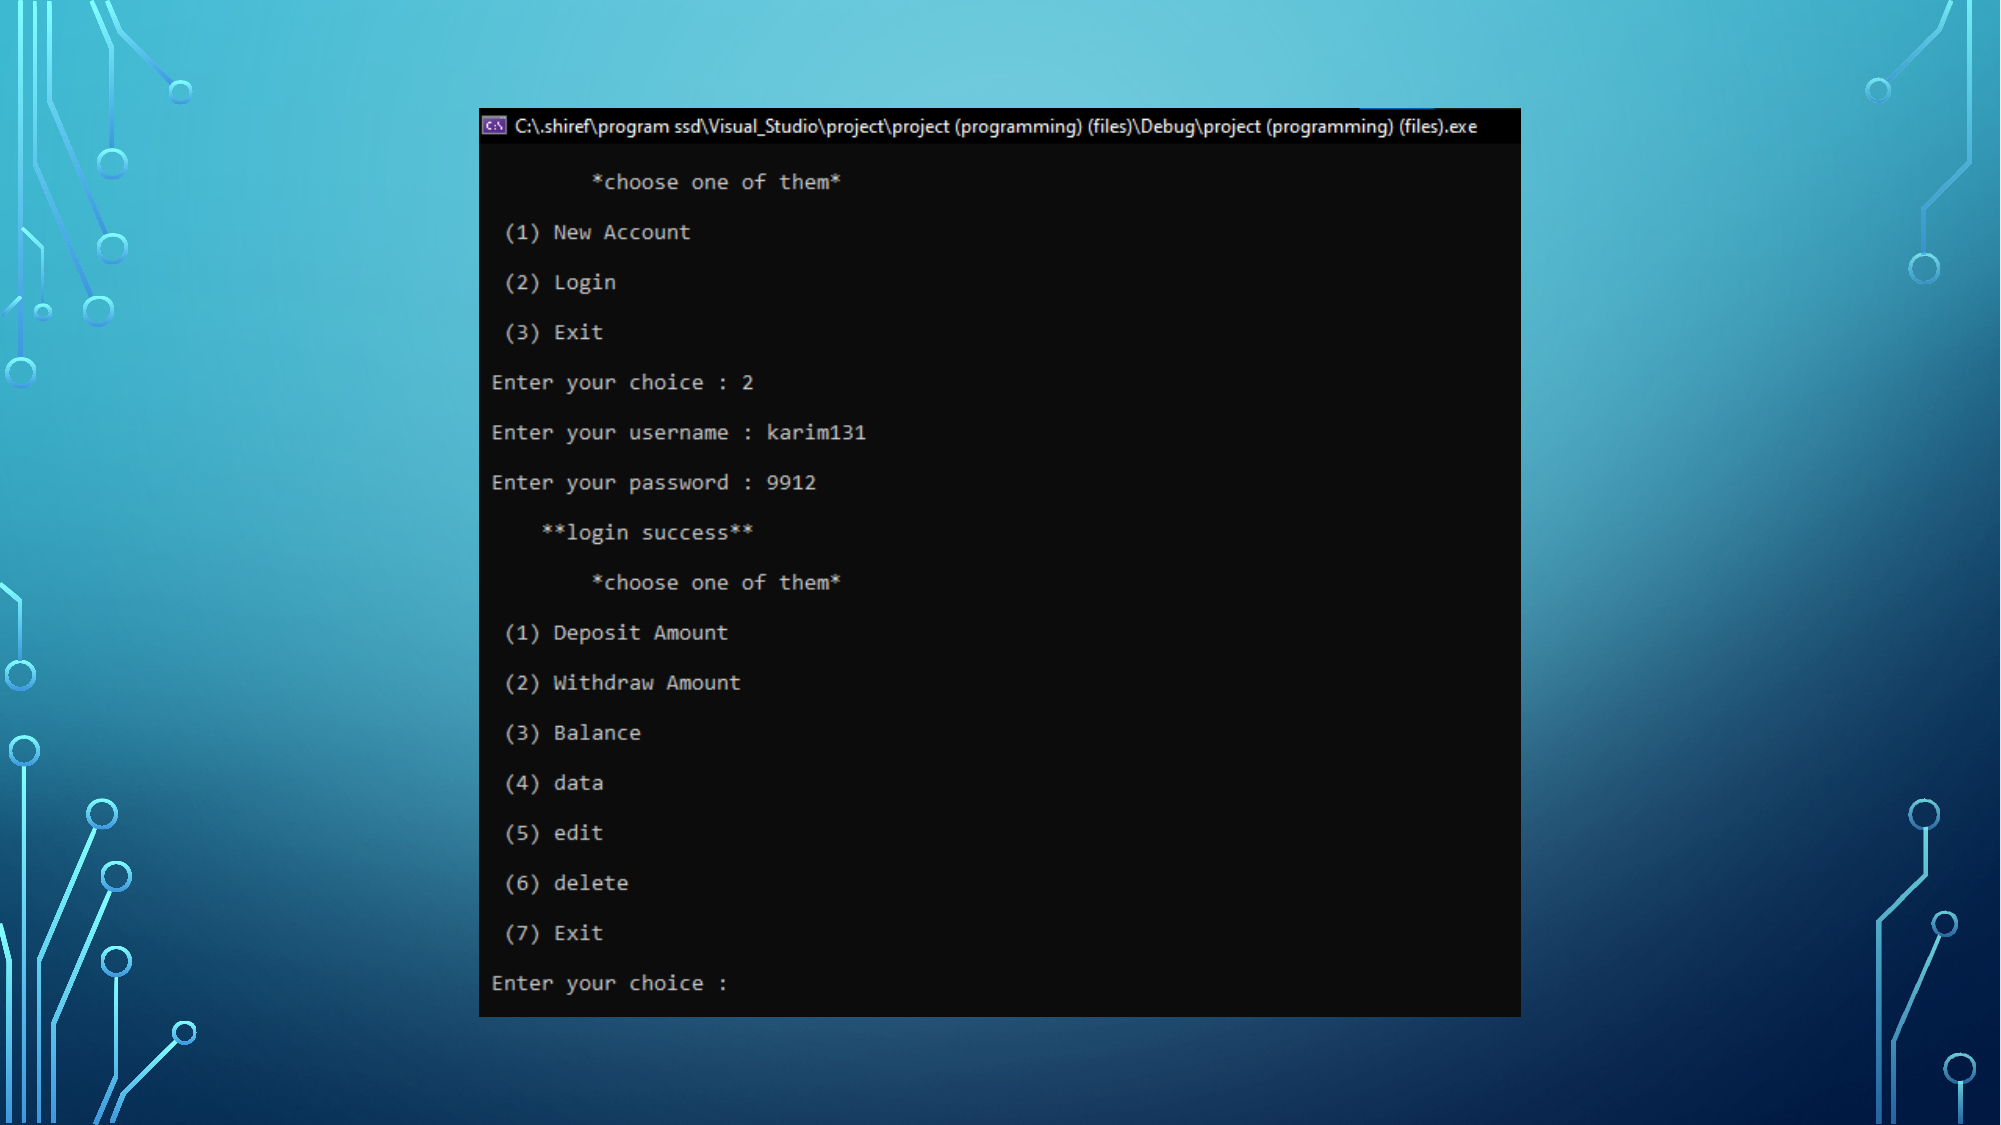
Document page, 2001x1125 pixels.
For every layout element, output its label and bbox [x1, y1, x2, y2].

picture [479, 108, 1521, 1017]
